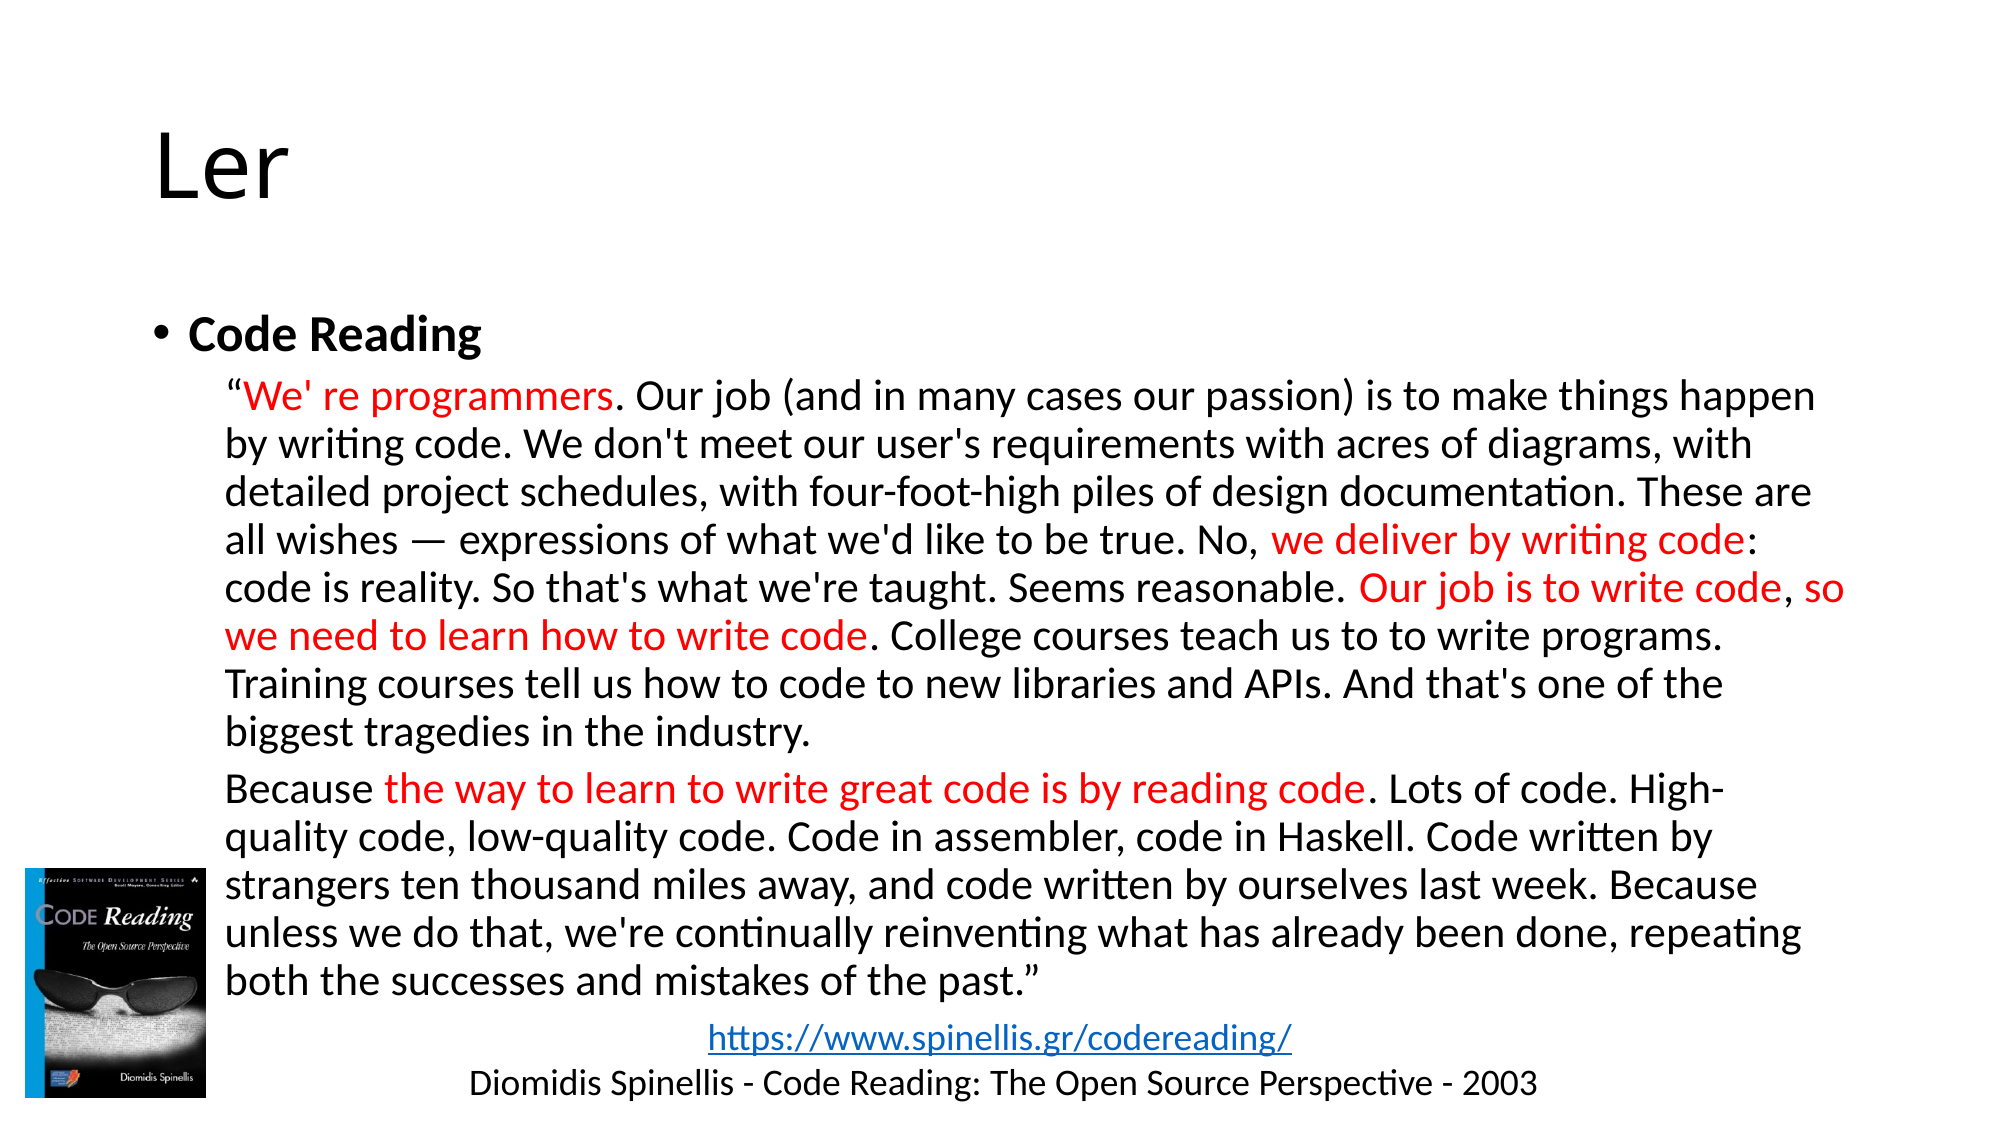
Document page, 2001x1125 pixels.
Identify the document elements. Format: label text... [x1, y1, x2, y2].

title Ler [137, 59, 1863, 278]
text_box https://www.spinellis.gr/codereading/ Diomidis Spinellis - Code Reading: The Open Source Perspective - 2003 [0, 1005, 2000, 1110]
list Code Reading “We' re programmers. Our job (and in many cases our passion) is to make things happen by writing code. We don't meet our user's requirements with acres of diagrams, with detailed project schedules, with four-foot-high piles of design documentation. These are all wishes — expressions of what we'd like to be true. No, we deliver by writing code: code is reality. So that's what we're taught. Seems reasonable. Our job is to write code, so we need to learn how to write code. College courses teach us to to write programs. Training courses tell us how to code to new libraries and APIs. And that's one of the biggest tragedies in the industry. Because the way to learn to write great code is by reading code. Lots of code. High-quality code, low-quality code. Code in assembler, code in Haskell. Code written by strangers ten thousand miles away, and code written by ourselves last week. Because unless we do that, we're continually reinventing what has already been done, repeating both the successes and mistakes of the past.” [137, 299, 1863, 1005]
picture [34, 868, 206, 1098]
